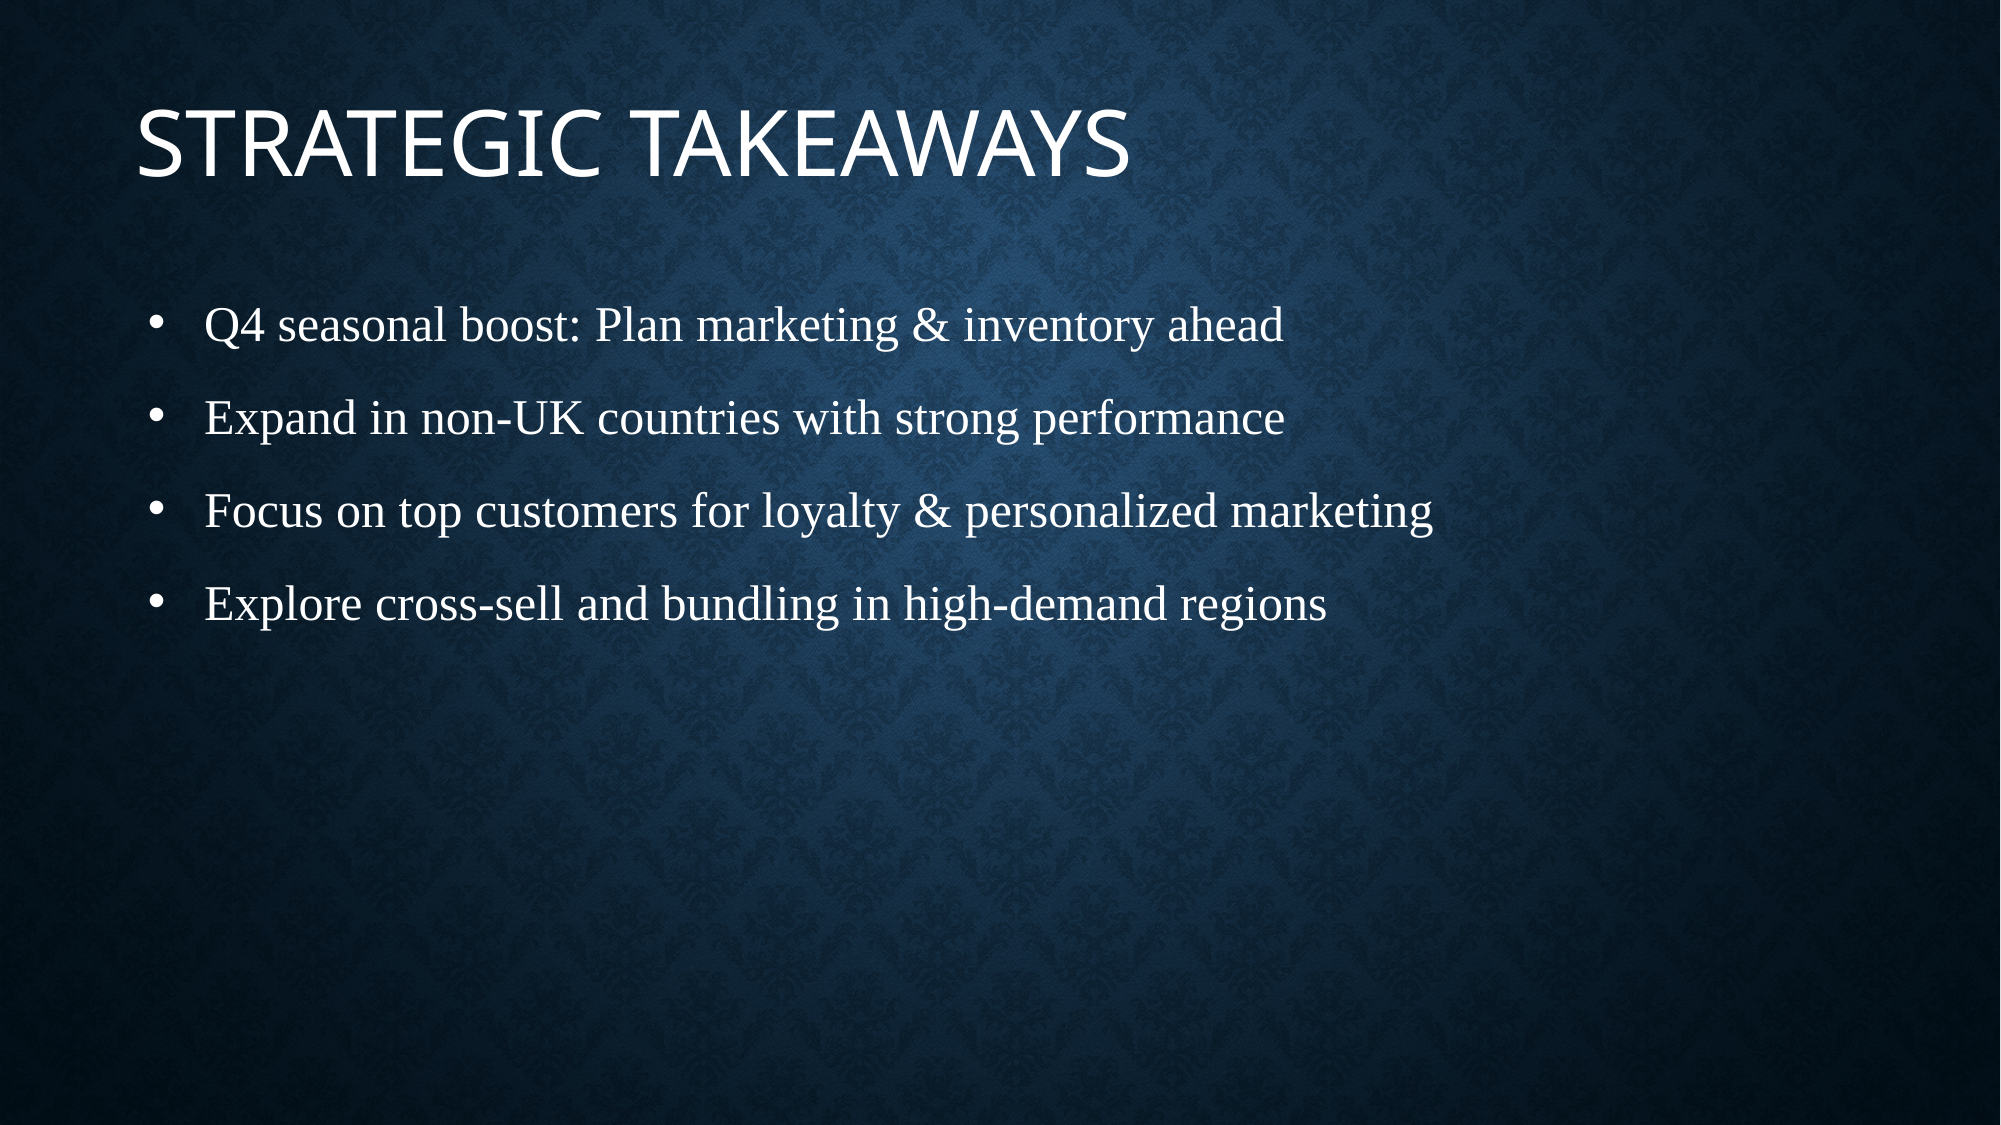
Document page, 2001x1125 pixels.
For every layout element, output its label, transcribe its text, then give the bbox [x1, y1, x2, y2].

subtitle Q4 seasonal boost: Plan marketing & inventory ahead Expand in non-UK countries with strong performance Focus on top customers for loyalty & personalized marketing Explore cross-sell and bundling in high-demand regions [132, 272, 1610, 727]
title Strategic Takeaways [120, 88, 1597, 315]
